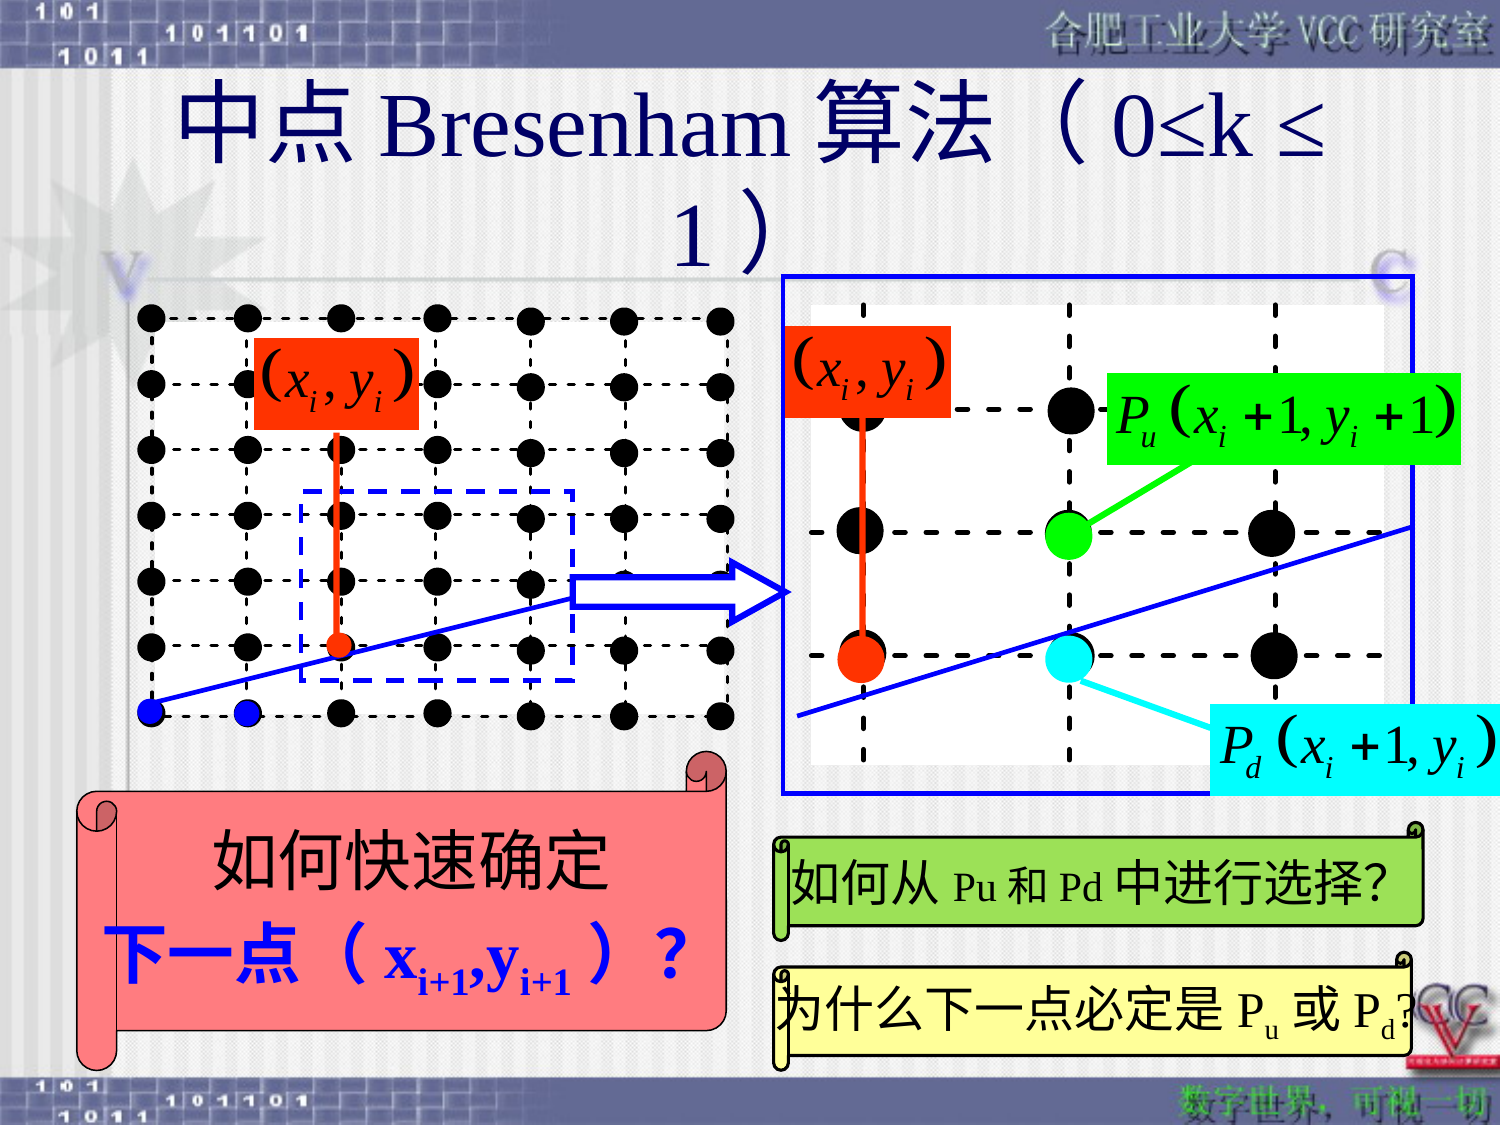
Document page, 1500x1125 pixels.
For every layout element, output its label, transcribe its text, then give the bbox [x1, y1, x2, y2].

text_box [572, 278, 1412, 792]
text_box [1045, 373, 1461, 561]
title 中点Bresenham算法（0≤k ≤ 1） [112, 57, 1388, 293]
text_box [123, 290, 567, 745]
text_box 如何从Pu和Pd中进行选择？ [773, 822, 1424, 941]
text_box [1045, 635, 1500, 797]
text_box 如何快速确定 下一点（xi+1,yi+1）？ [76, 791, 727, 1071]
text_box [253, 337, 420, 658]
text_box 为什么下一点必定是Pu或Pd? [773, 952, 1412, 1071]
picture [0, 0, 1500, 1125]
